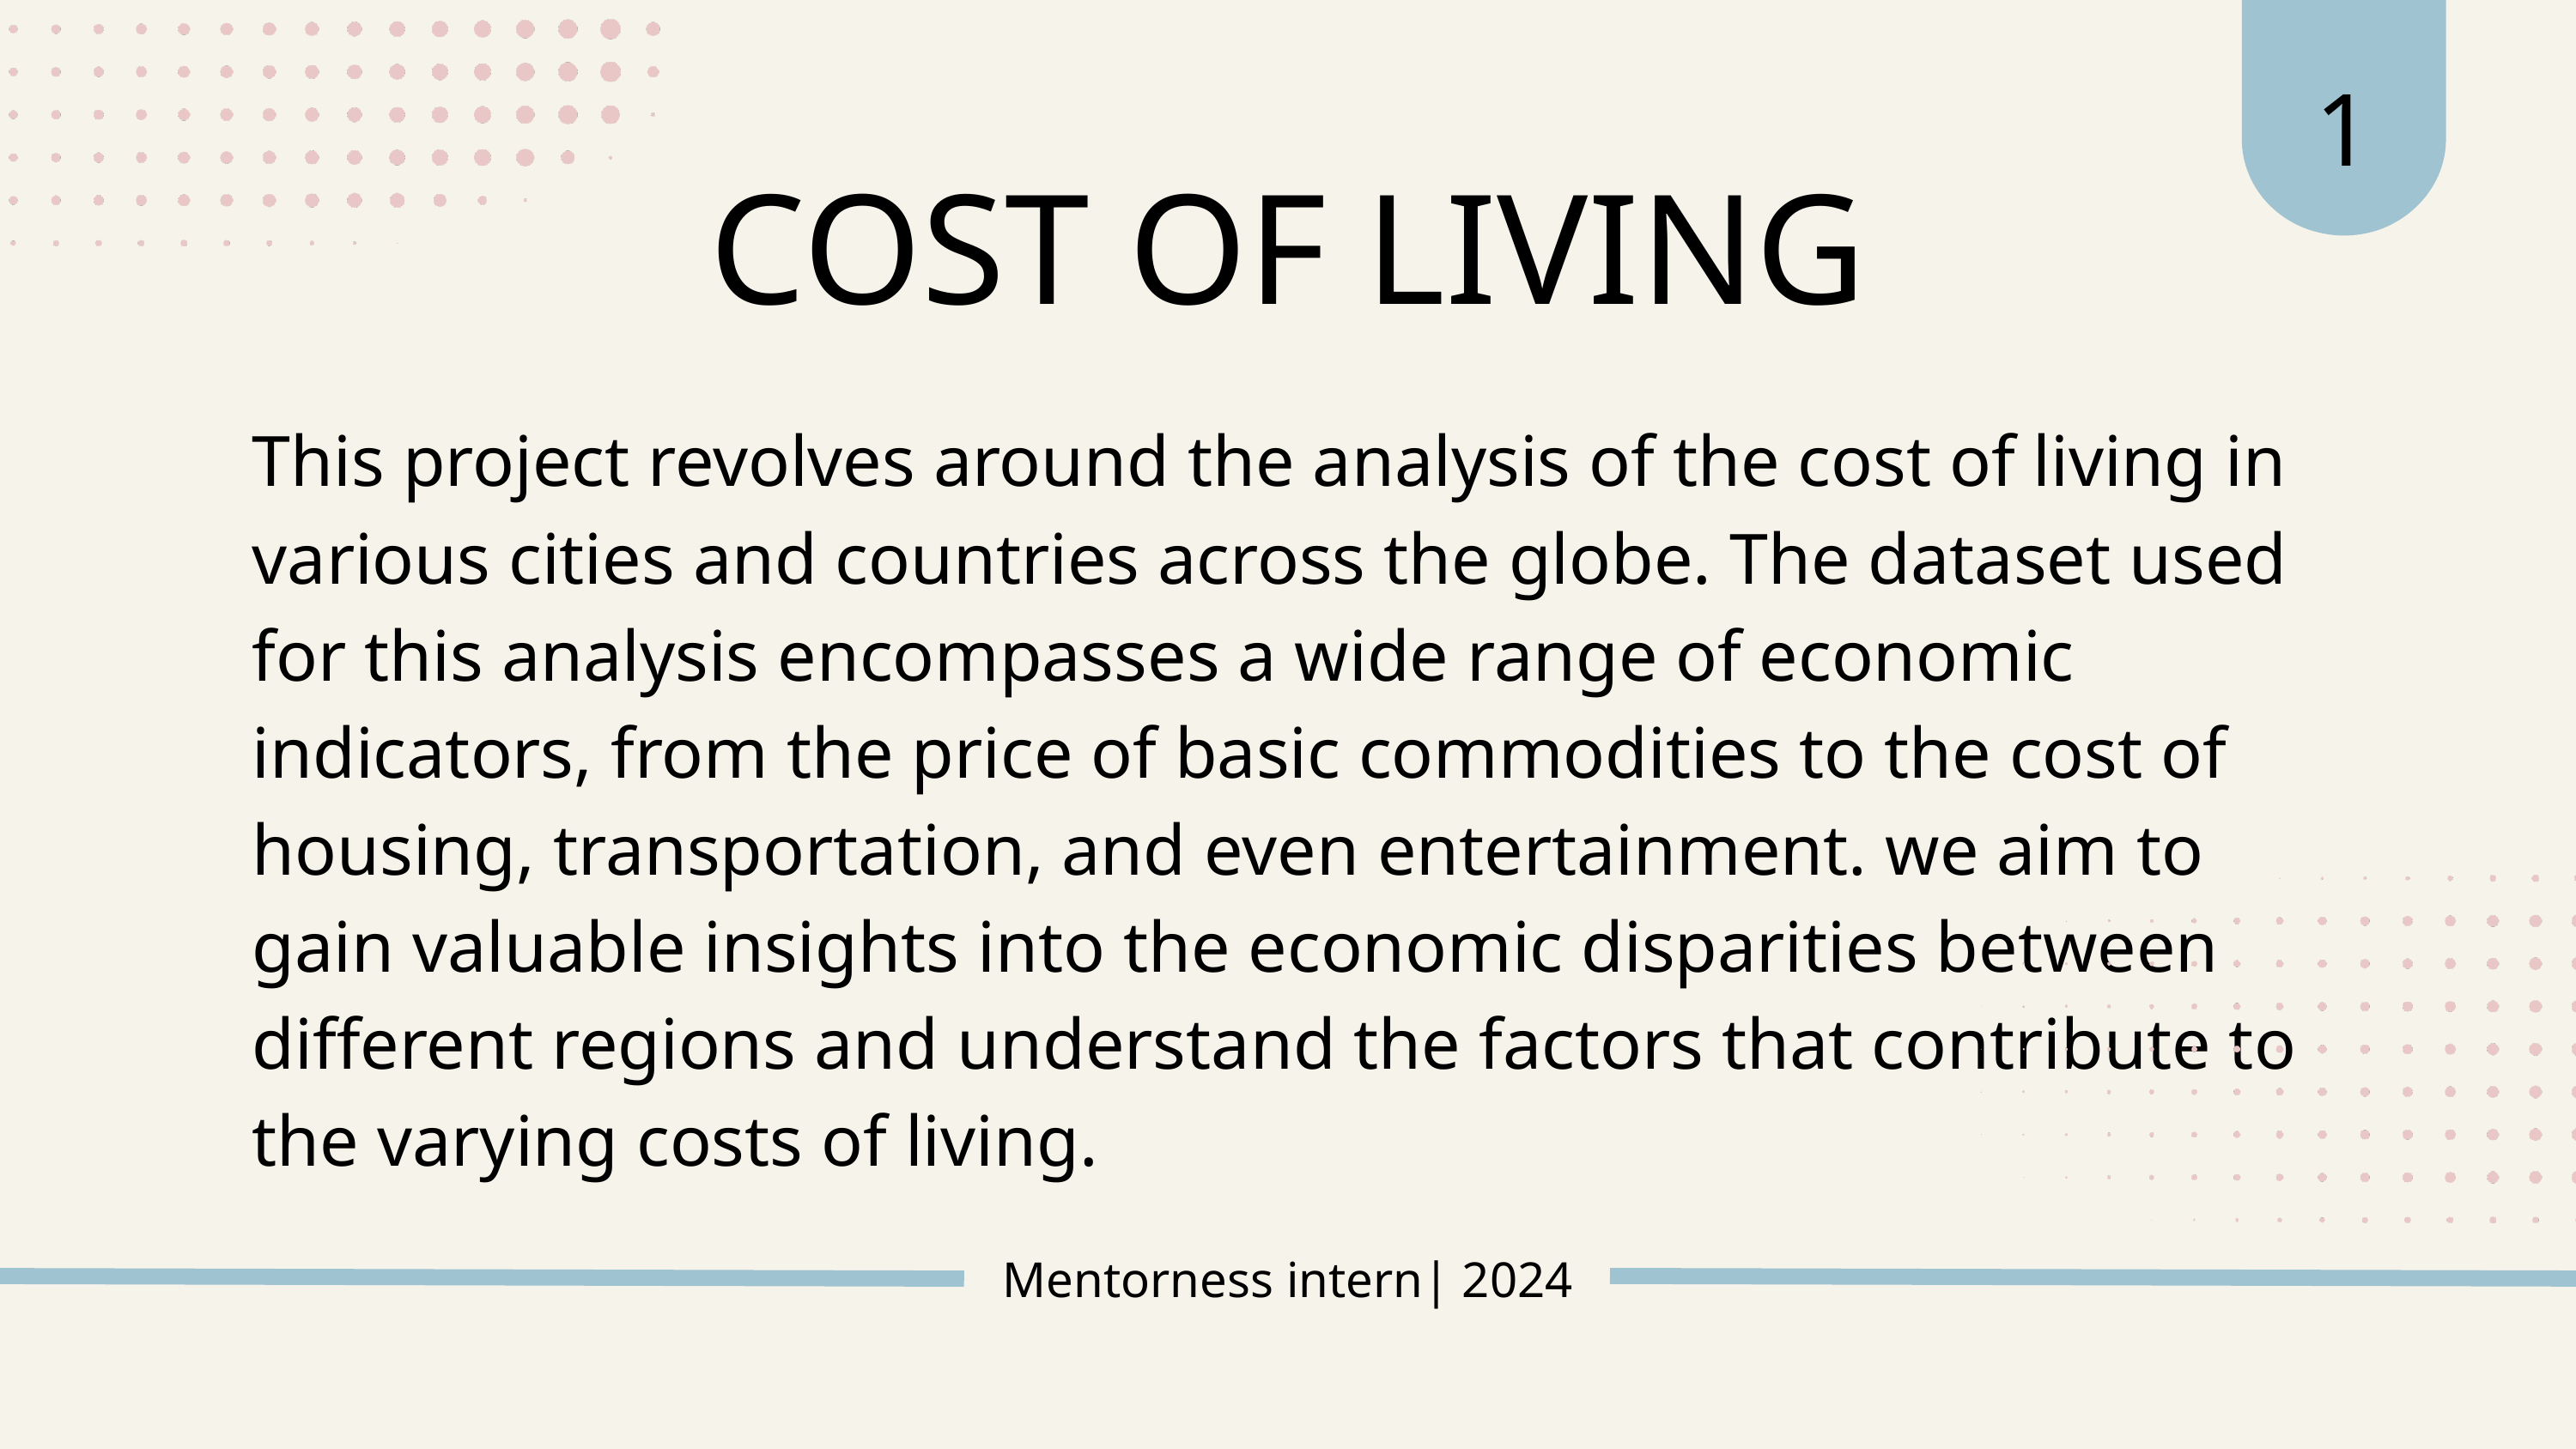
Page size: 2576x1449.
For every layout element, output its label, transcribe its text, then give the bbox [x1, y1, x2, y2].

text_box [0, 0, 660, 246]
text_box This project revolves around the analysis of the cost of living in various cities and countries across the globe. The dataset used for this analysis encompasses a wide range of economic indicators, from the price of basic commodities to the cost of housing, transportation, and even entertainment. we aim to gain valuable insights into the economic disparities between different regions and understand the factors that contribute to the varying costs of living. [252, 403, 2324, 1180]
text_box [2233, 0, 2455, 236]
text_box Mentorness intern| 2024 [803, 1239, 1773, 1307]
text_box [1938, 874, 2576, 1223]
text_box COST OF LIVING [359, 122, 2216, 336]
